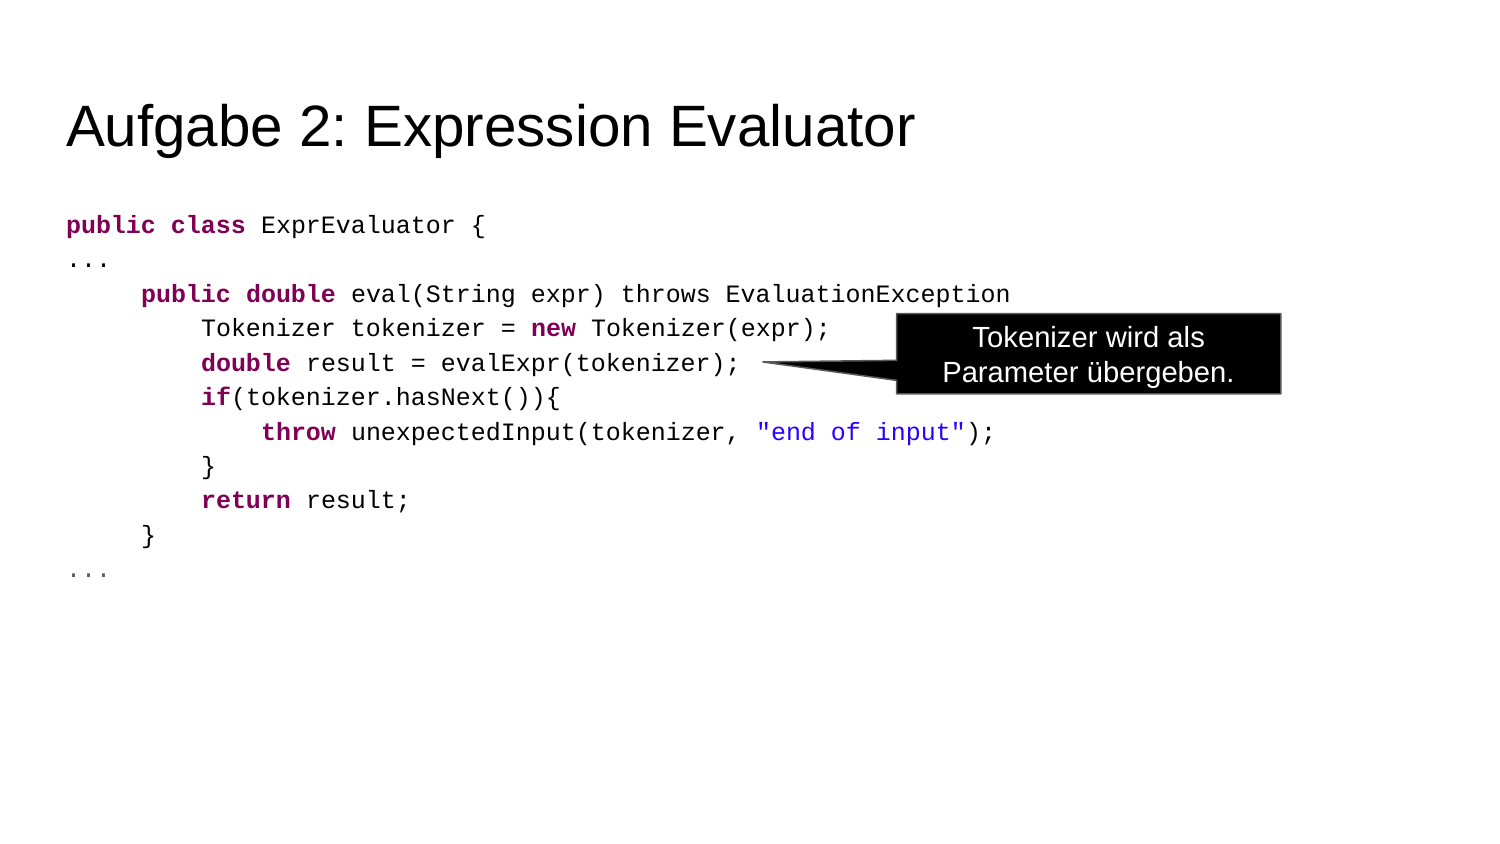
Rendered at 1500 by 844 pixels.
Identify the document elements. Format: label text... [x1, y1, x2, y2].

text_box Tokenizer wird als Parameter übergeben. [762, 313, 1281, 394]
title Aufgabe 2: Expression Evaluator [51, 72, 1449, 167]
list public class ExprEvaluator { ... public double eval(String expr) throws EvaluationException Tokenizer tokenizer = new Tokenizer(expr); double result = evalExpr(tokenizer); if(tokenizer.hasNext()){ throw unexpectedInput(tokenizer, "end of input"); } return result; } ... [51, 189, 1449, 750]
